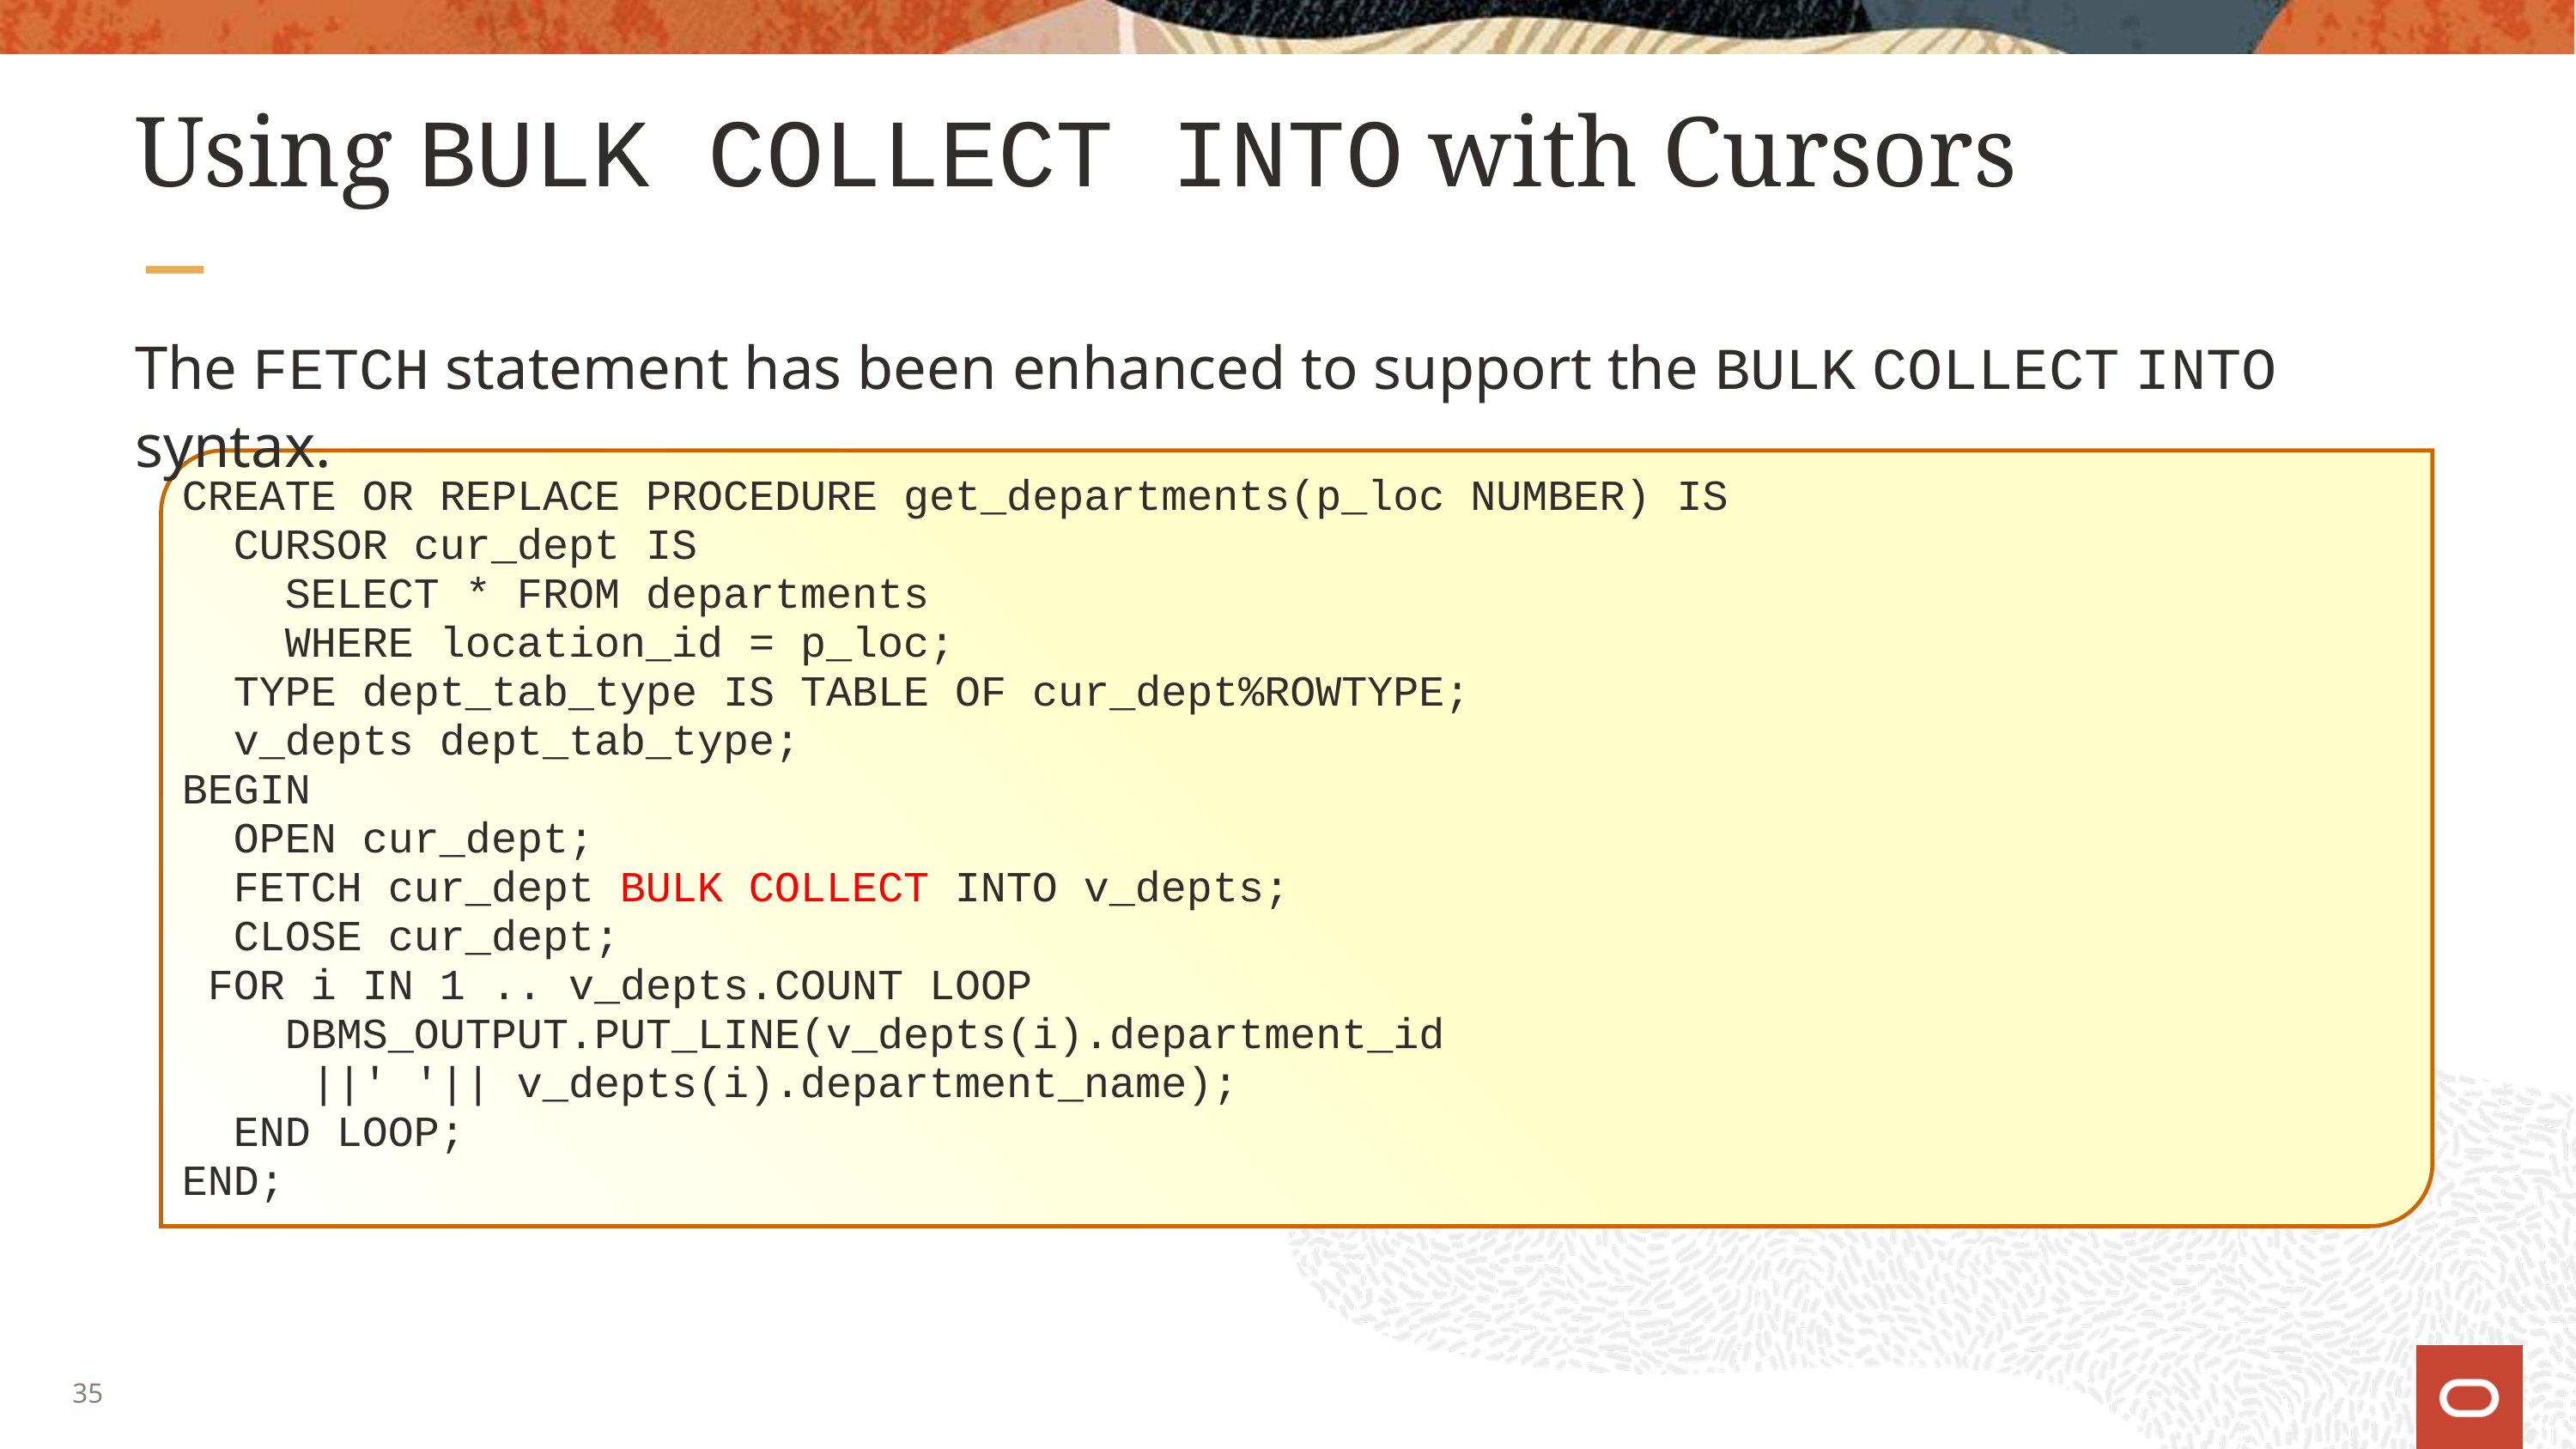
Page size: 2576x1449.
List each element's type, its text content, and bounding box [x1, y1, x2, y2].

picture [0, 0, 2576, 54]
picture [2416, 1345, 2523, 1449]
text_box CREATE OR REPLACE PROCEDURE get_departments(p_loc NUMBER) IS CURSOR cur_dept IS SELECT * FROM departments WHERE location_id = p_loc; TYPE dept_tab_type IS TABLE OF cur_dept%ROWTYPE; v_depts dept_tab_type; BEGIN OPEN cur_dept; FETCH cur_dept BULK COLLECT INTO v_depts; CLOSE cur_dept; FOR i IN 1 .. v_depts.COUNT LOOP DBMS_OUTPUT.PUT_LINE(v_depts(i).department_id ||' '|| v_depts(i).department_name); END LOOP; END; [161, 450, 2433, 1227]
title Using BULK COLLECT INTO with Cursors [131, 86, 2445, 252]
list The FETCH statement has been enhanced to support the BULK COLLECT INTO syntax. [131, 319, 2445, 404]
